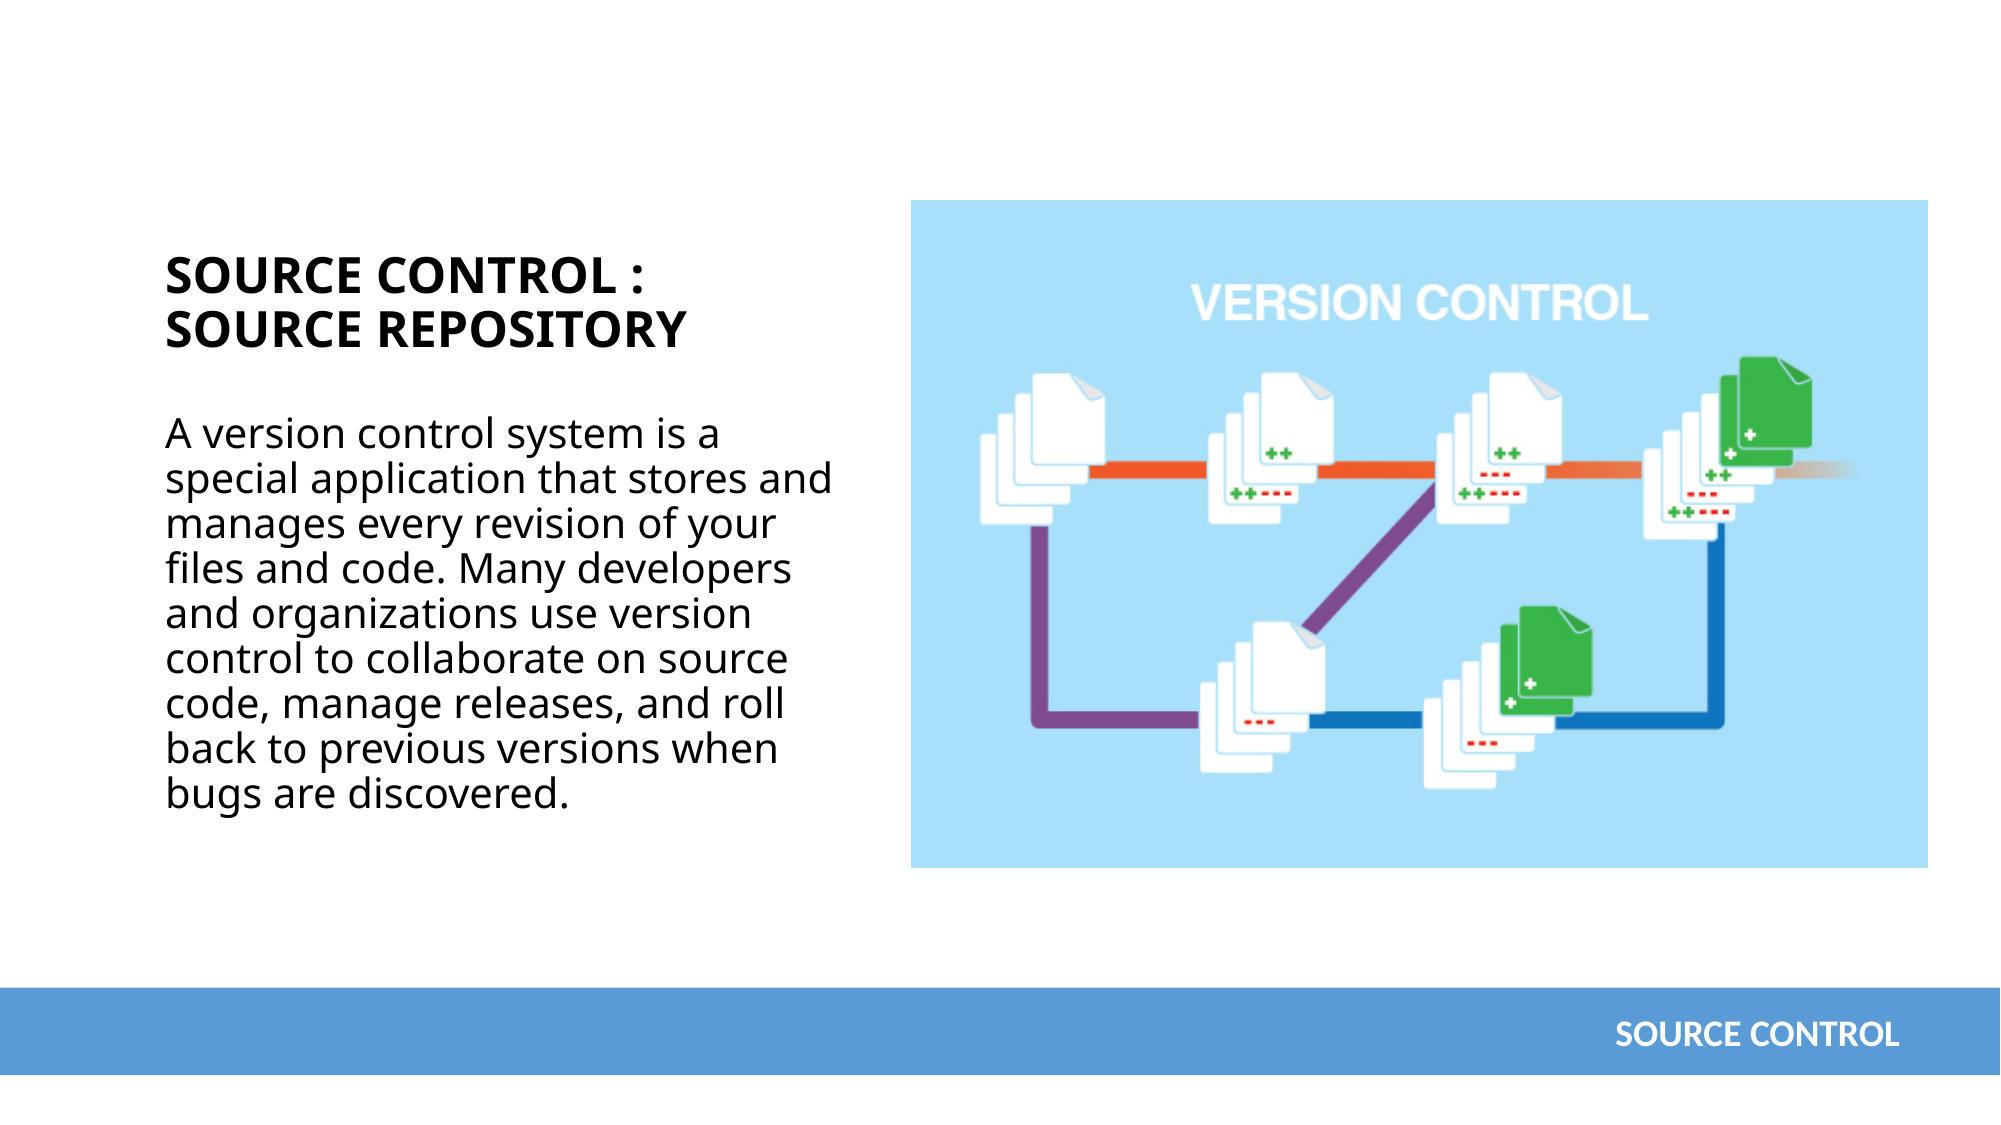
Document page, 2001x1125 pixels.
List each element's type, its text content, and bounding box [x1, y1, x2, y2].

title SOURCE CONTROL : SOURCE REPOSITORY A version control system is a special application that stores and manages every revision of your files and code. Many developers and organizations use version control to collaborate on source code, manage releases, and roll back to previous versions when bugs are discovered. [150, 107, 865, 962]
text_box [0, 987, 135, 1076]
text_box SOURCE CONTROL [125, 986, 1929, 1077]
text_box [1919, 987, 2000, 1076]
picture [911, 200, 1928, 868]
